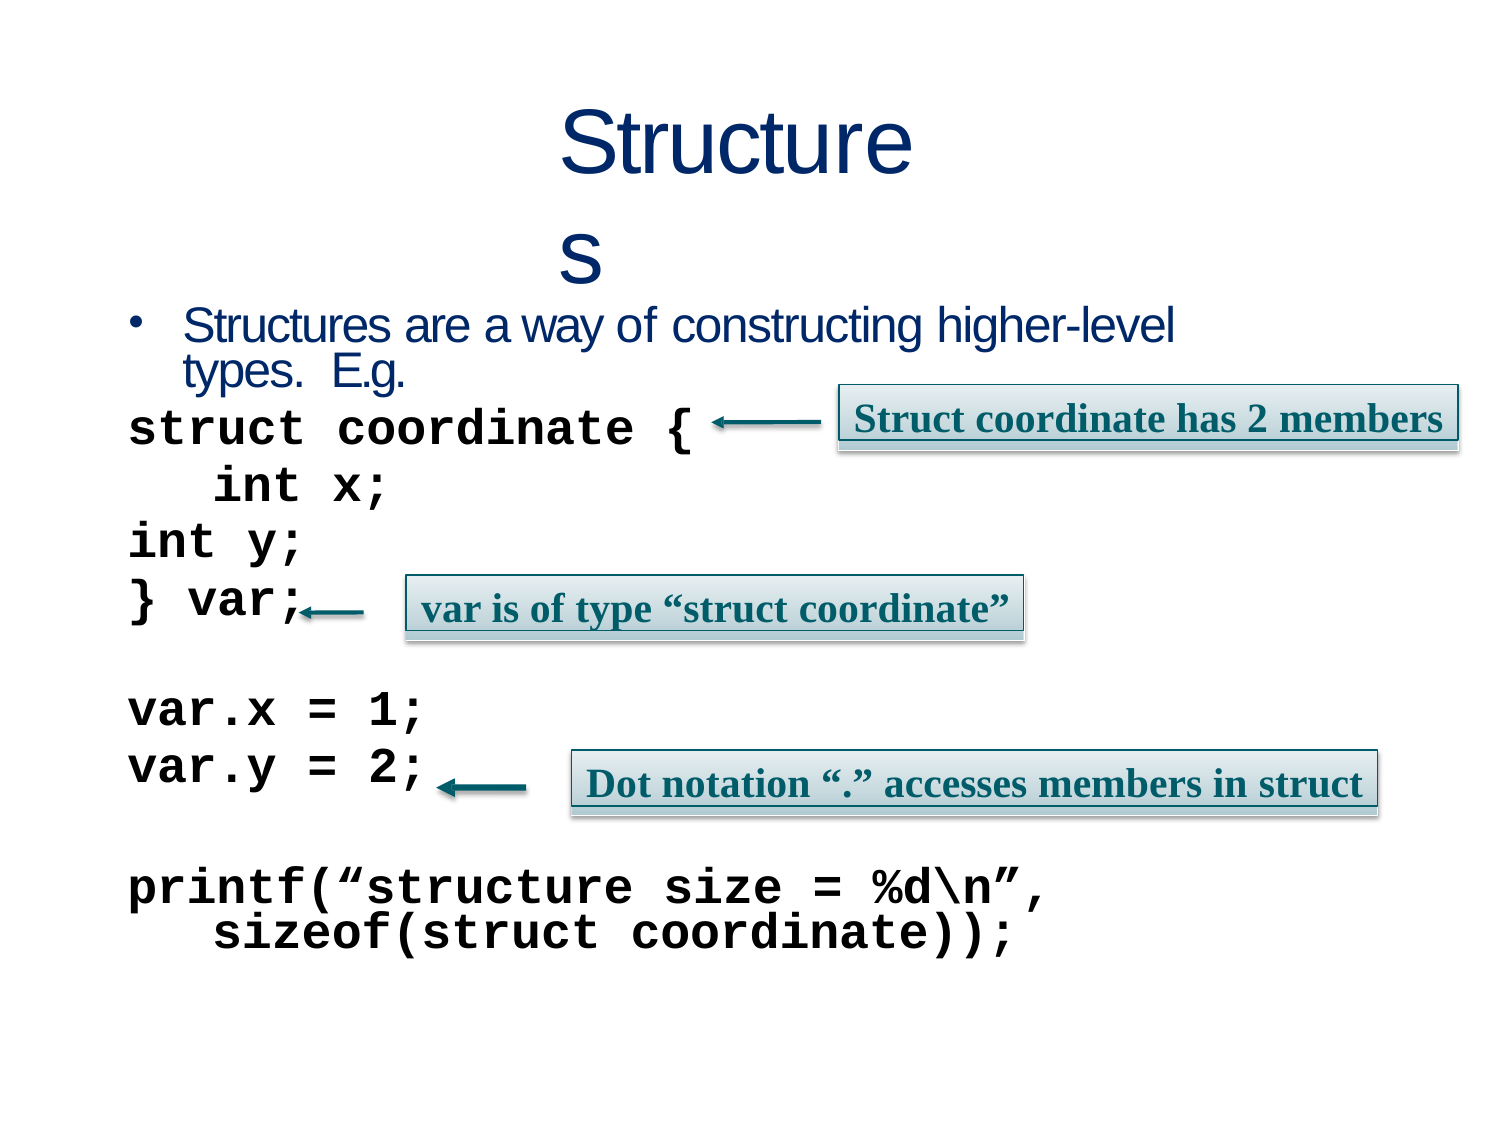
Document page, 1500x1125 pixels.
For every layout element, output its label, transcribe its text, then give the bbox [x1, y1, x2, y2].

text_box printf(“structure size = %d\n”, sizeof(struct coordinate)); [125, 850, 1058, 958]
text_box Structures are a way of constructing higher-level types. E.g. [125, 289, 1299, 397]
text_box [388, 565, 1050, 668]
text_box [298, 606, 364, 619]
table_cell = [292, 746, 352, 803]
text_box Struct coordinate has 2 members [838, 384, 1458, 441]
text_box [406, 631, 1024, 640]
text_box [821, 375, 1484, 477]
text_box struct coordinate { int x; int y; [125, 390, 699, 568]
table_header = [292, 689, 352, 746]
text_box [711, 416, 821, 429]
table_cell var.y [122, 746, 292, 803]
text_box [838, 441, 1458, 450]
text_box var is of type “struct coordinate” [406, 574, 1024, 631]
text_box } var; [125, 563, 310, 626]
table_cell 2; [352, 746, 432, 803]
table_header var.x [122, 689, 292, 746]
text_box Dot notation “.” accesses members in struct [571, 749, 1378, 806]
text_box [571, 806, 1378, 815]
text_box [436, 778, 527, 798]
text_box [410, 765, 534, 818]
text_box [553, 740, 1403, 843]
text_box [278, 596, 371, 636]
text_box [691, 406, 821, 446]
table_header 1; [352, 689, 432, 746]
title Structures [556, 79, 944, 289]
